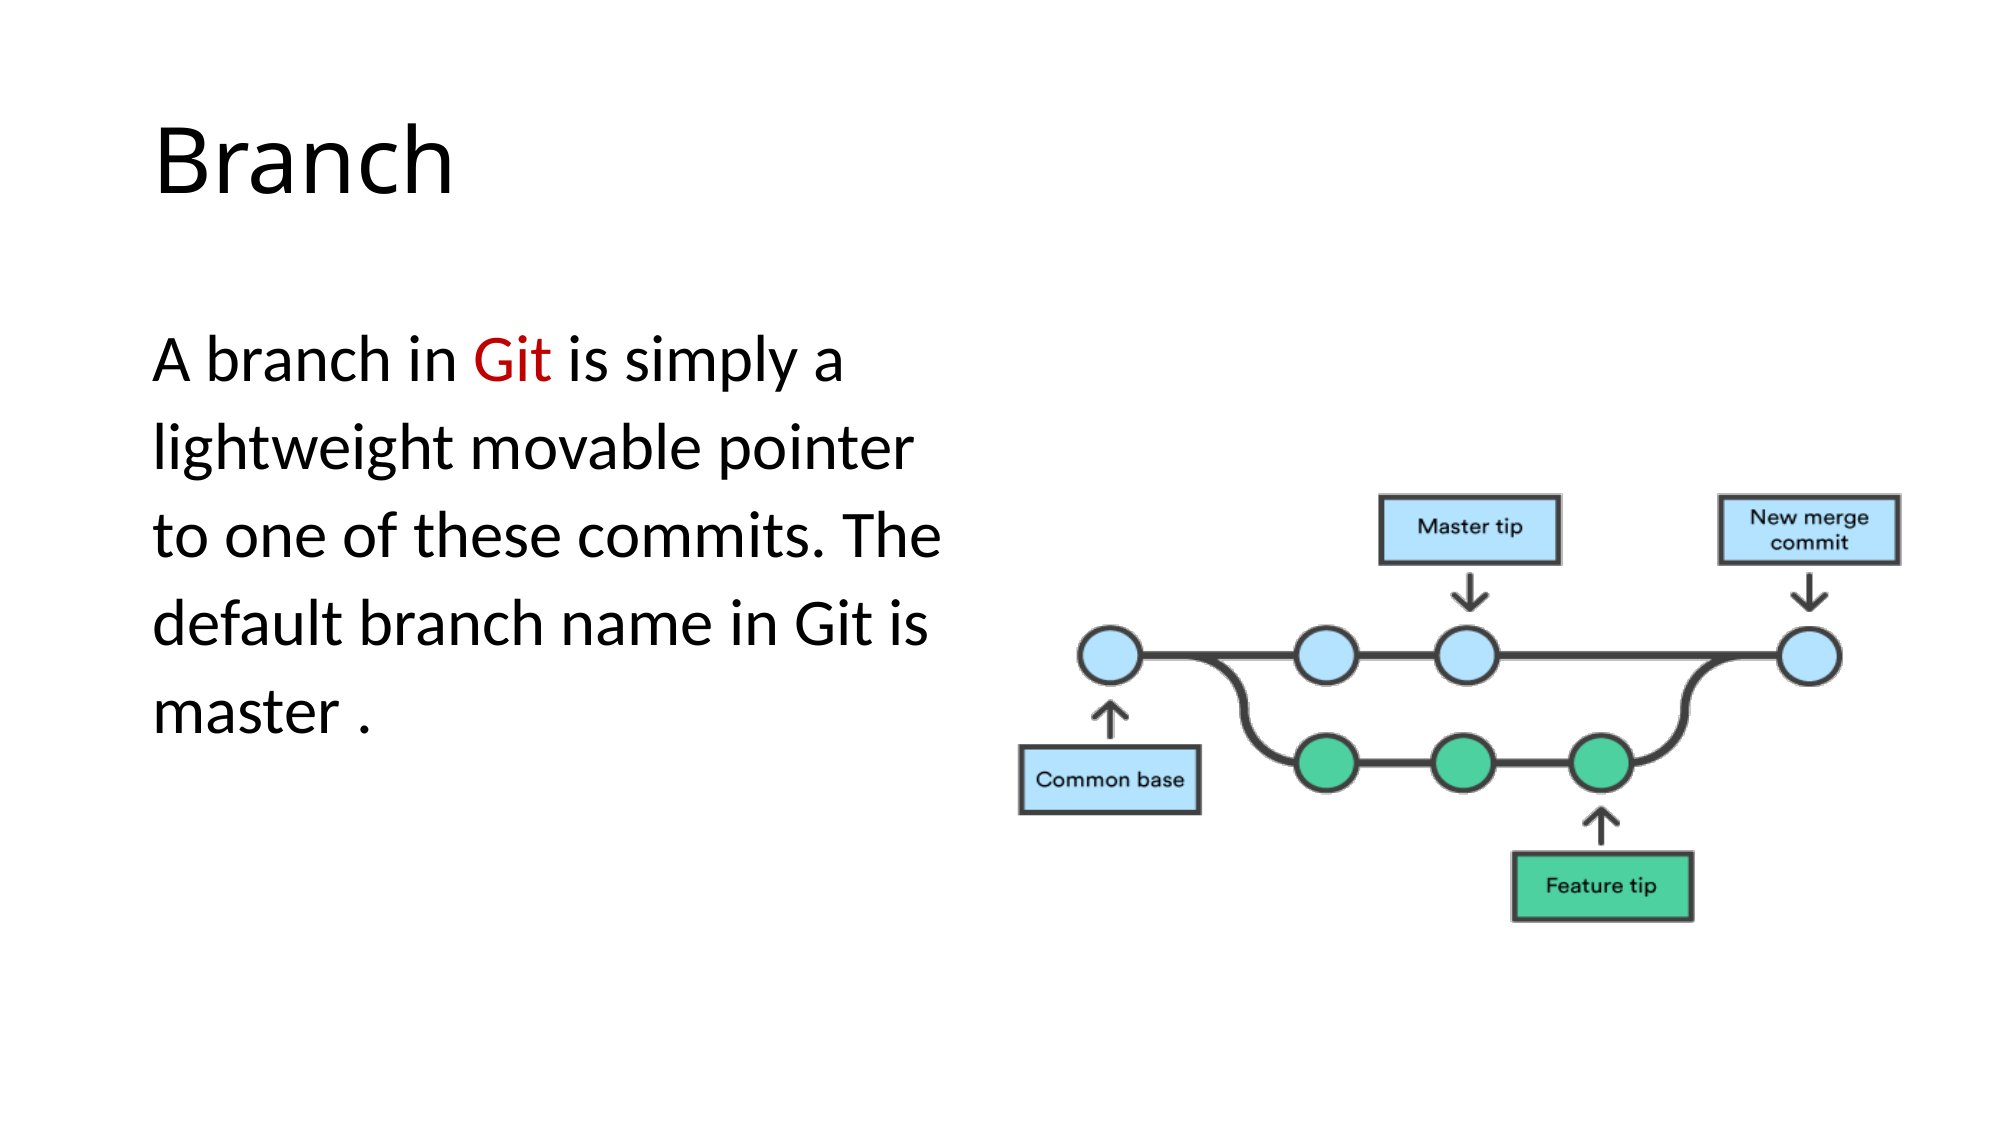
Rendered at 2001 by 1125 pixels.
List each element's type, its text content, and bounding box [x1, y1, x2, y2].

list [889, 356, 2000, 957]
title Branch [137, 54, 1863, 273]
list A branch in Git is simply a lightweight movable pointer to one of these commits. The default branch name in Git is master . [137, 299, 988, 1014]
